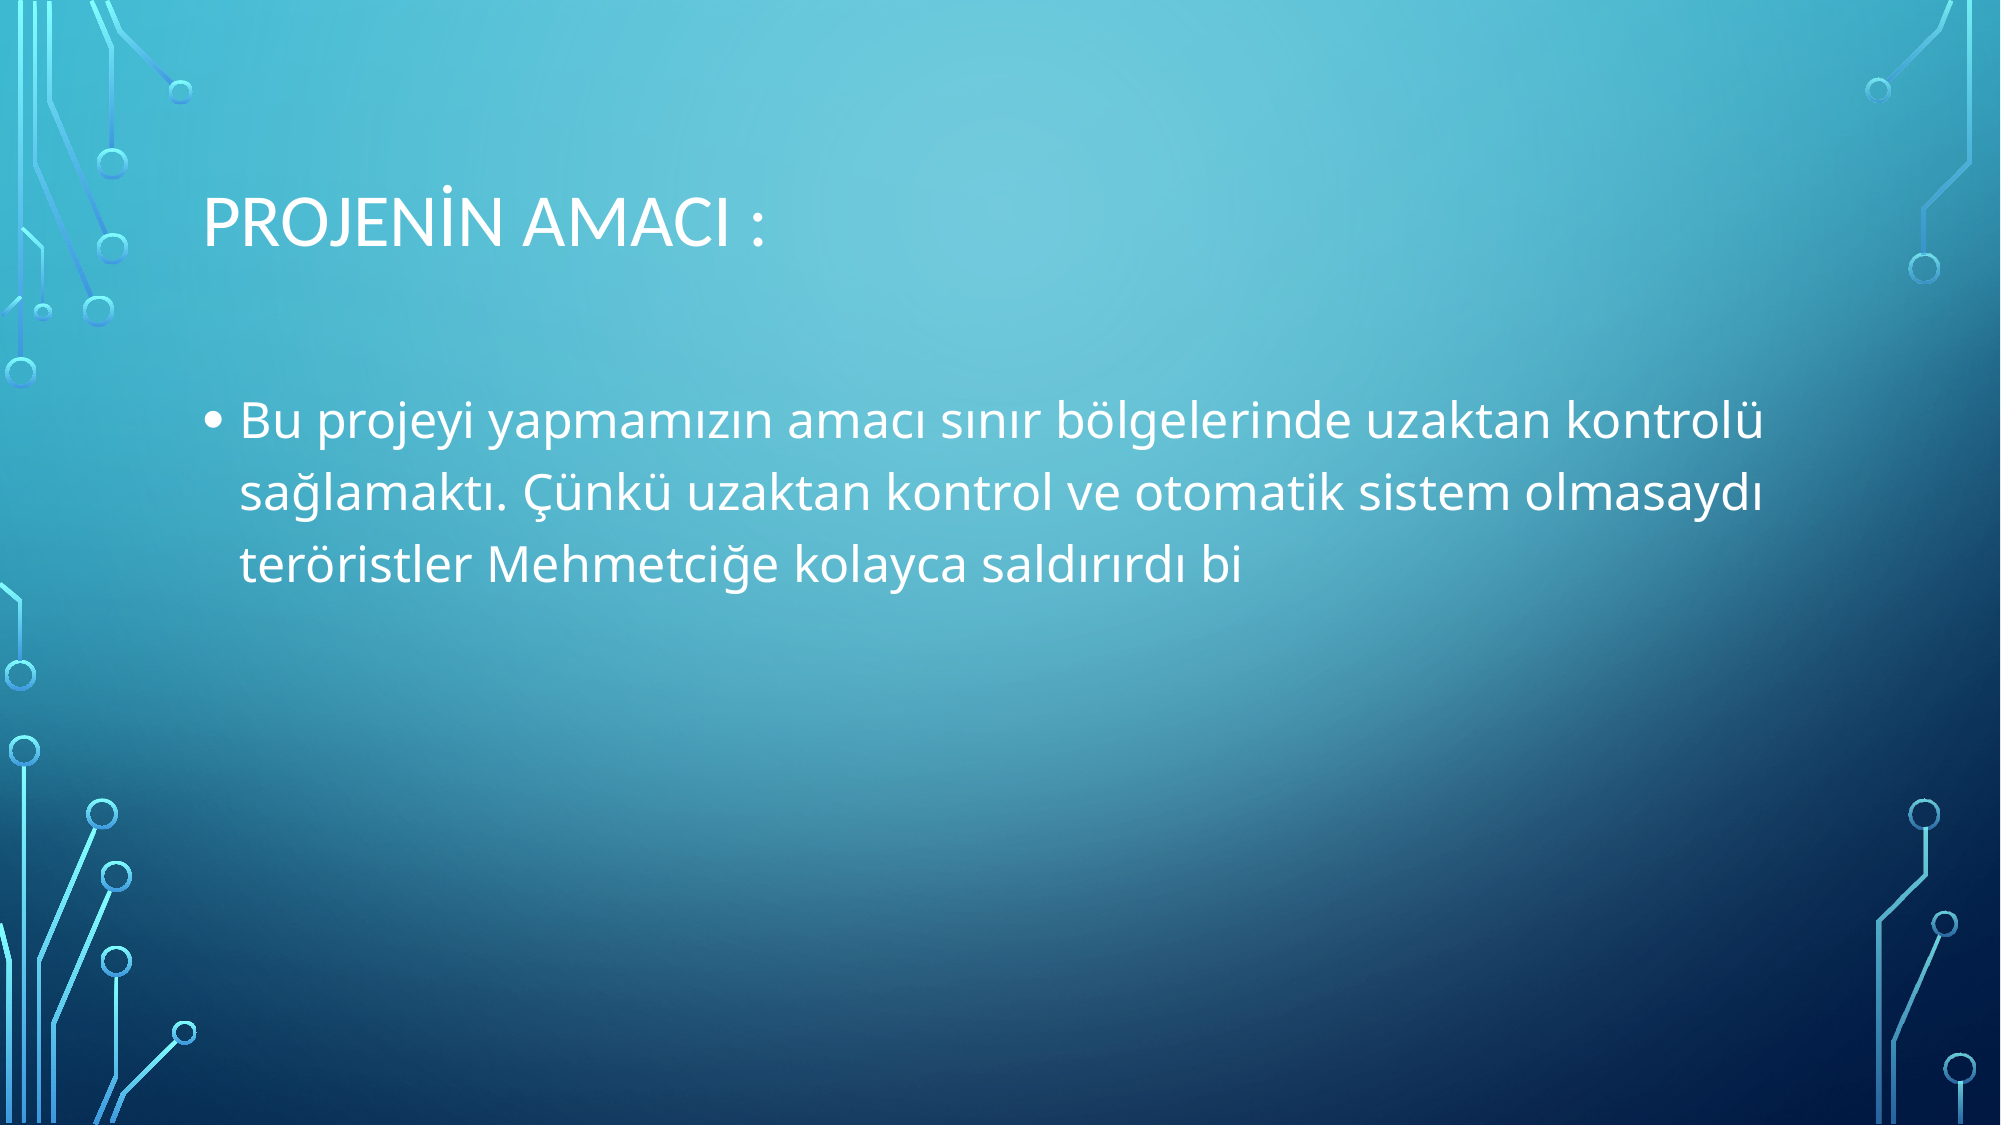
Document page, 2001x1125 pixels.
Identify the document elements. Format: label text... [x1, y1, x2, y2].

list Bu projeyi yapmamızın amacı sınır bölgelerinde uzaktan kontrolü sağlamaktı. Çünkü uzaktan kontrol ve otomatik sistem olmasaydı teröristler Mehmetciğe kolayca saldırırdı bi [187, 369, 1813, 950]
title Projenin amacı : [187, 101, 1813, 344]
